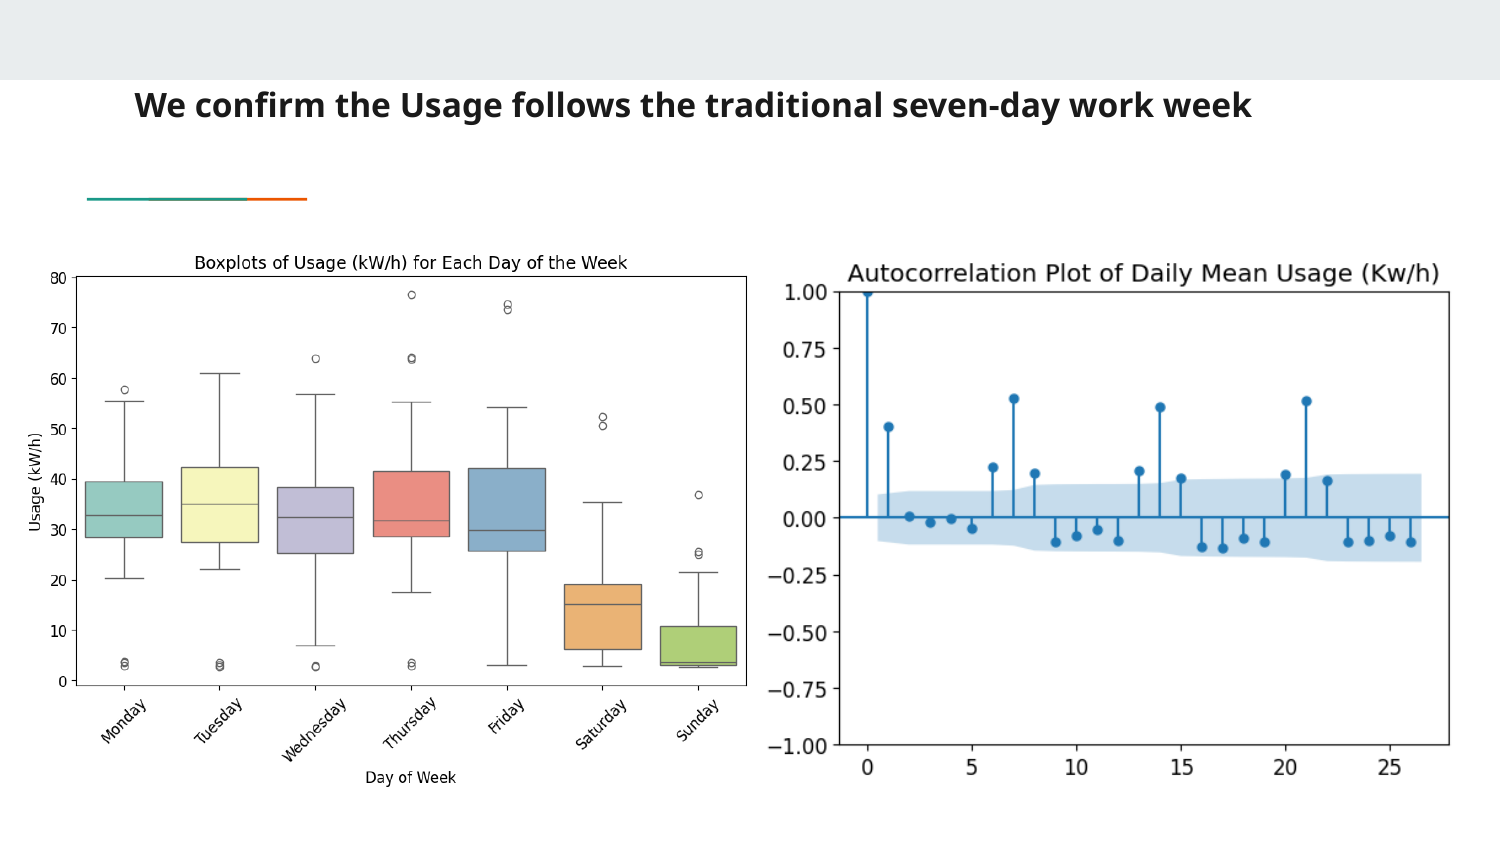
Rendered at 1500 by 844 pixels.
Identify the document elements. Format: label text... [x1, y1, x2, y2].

picture [20, 246, 1461, 796]
title We confirm the Usage follows the traditional seven-day work week [119, 66, 1381, 155]
